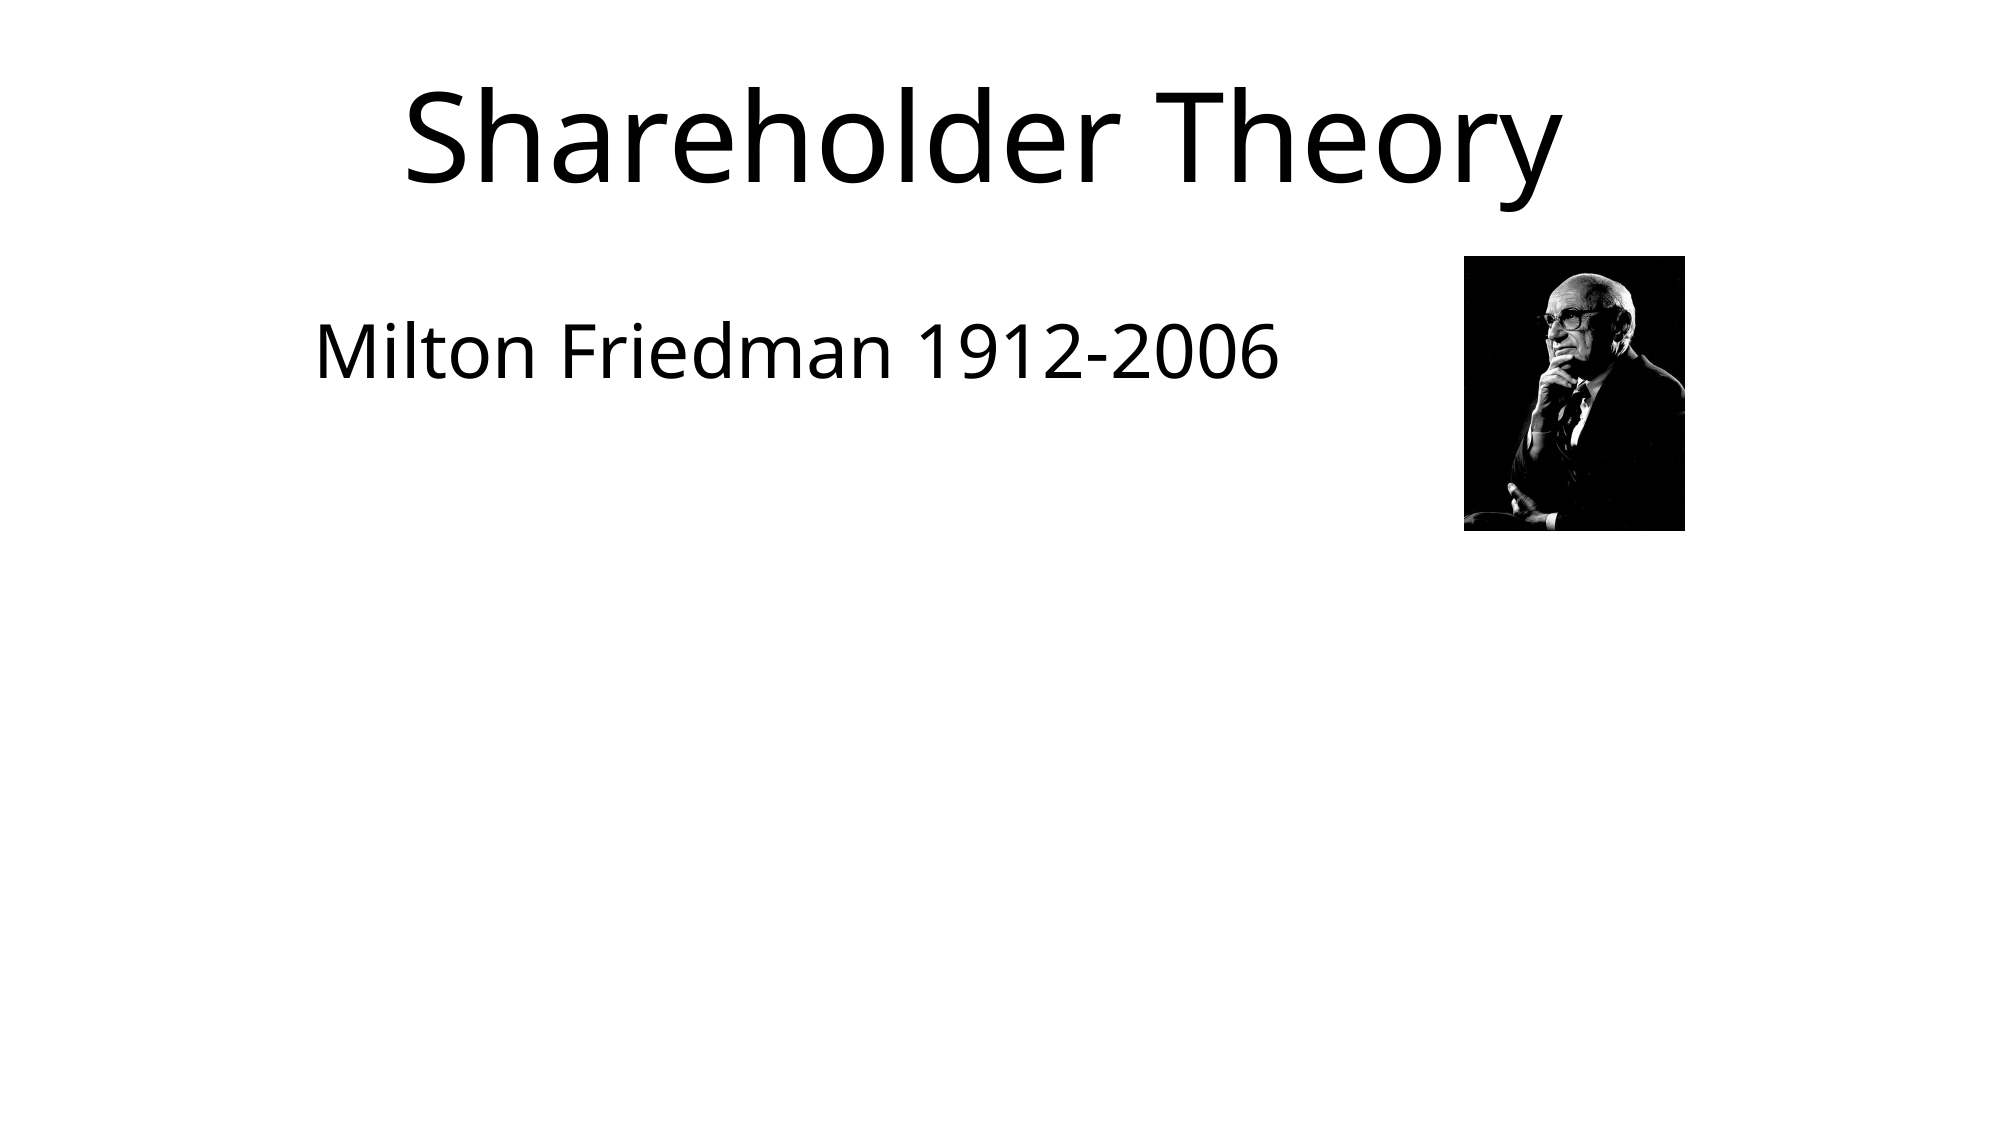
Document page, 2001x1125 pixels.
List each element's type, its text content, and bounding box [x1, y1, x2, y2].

text_box Milton Friedman 1912-2006 [146, 256, 1450, 402]
picture [1464, 256, 1685, 531]
title Shareholder Theory [121, 0, 1846, 217]
